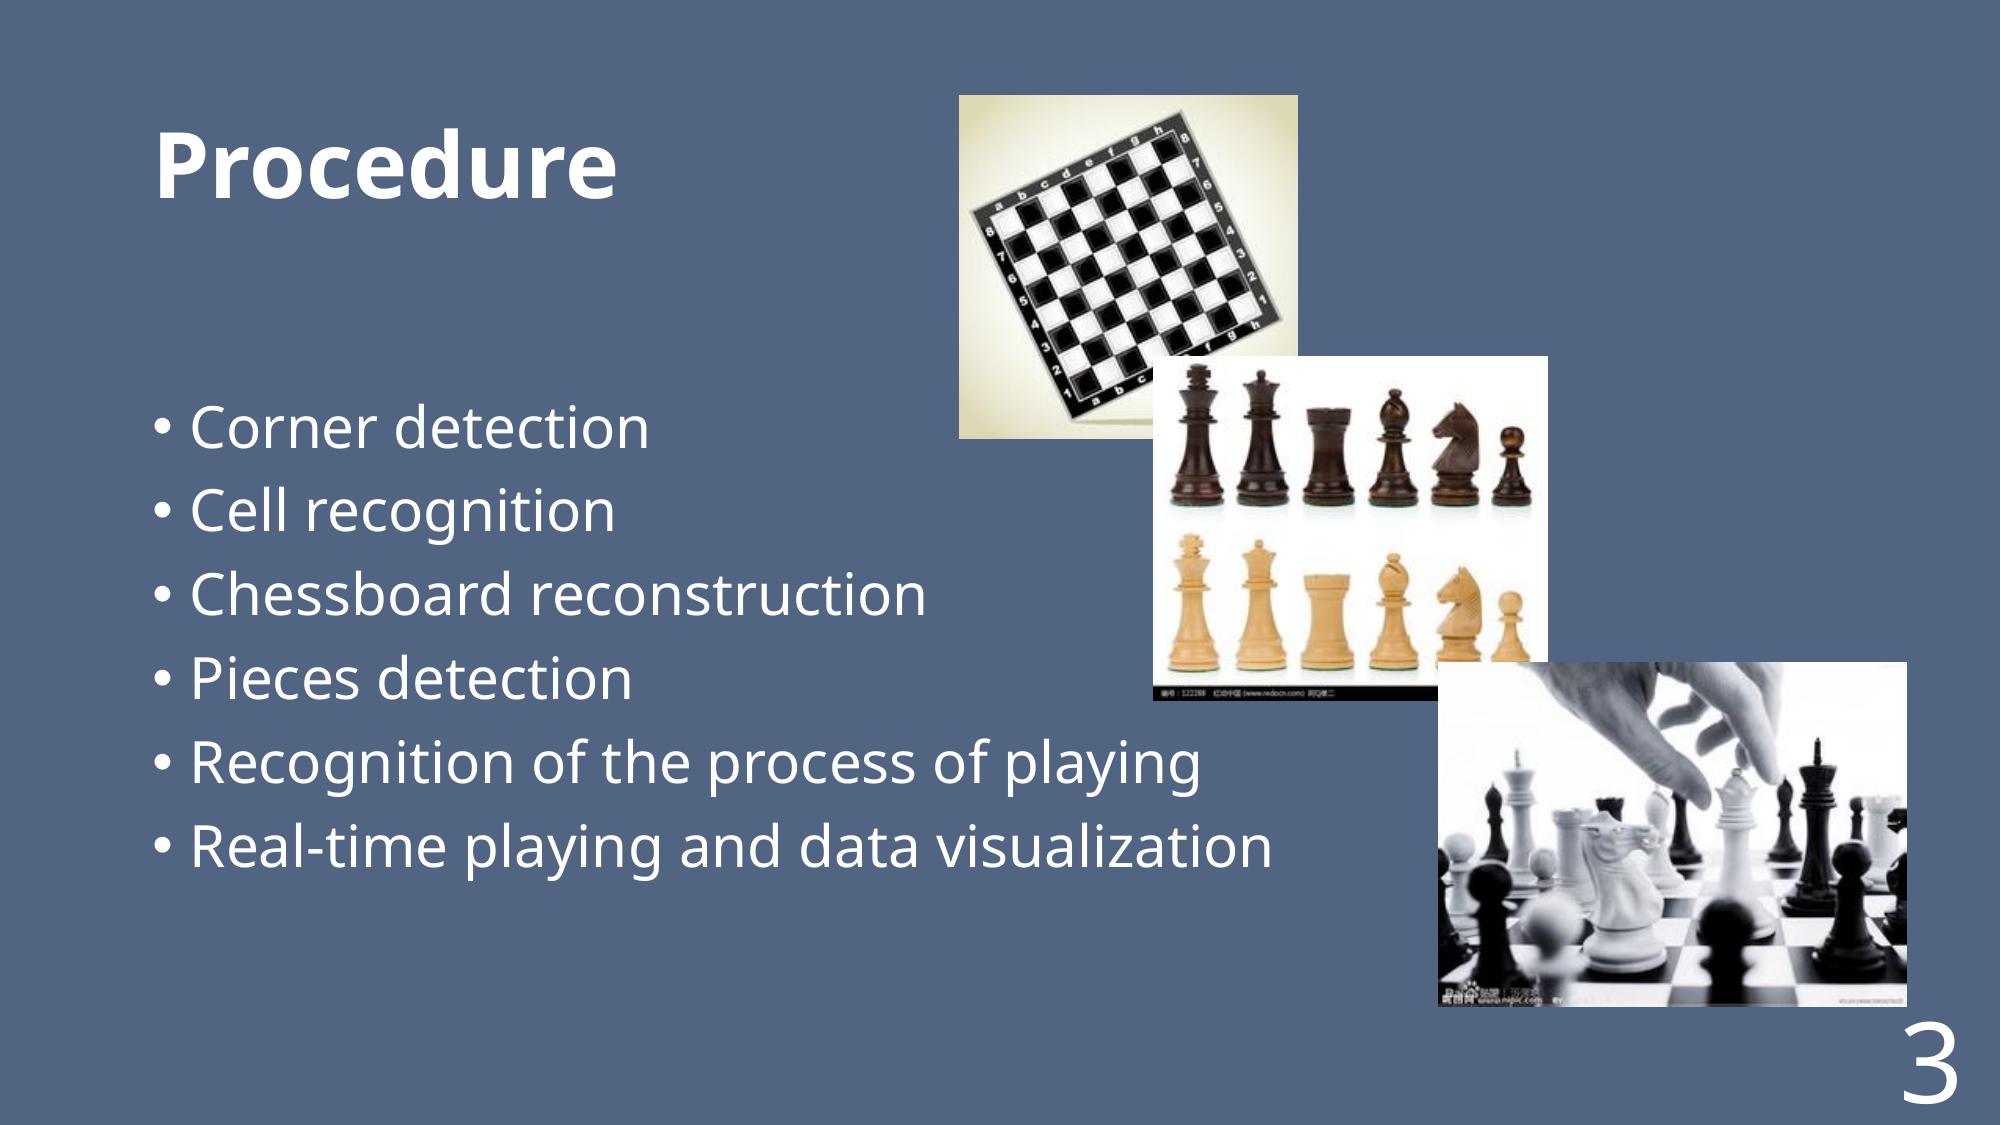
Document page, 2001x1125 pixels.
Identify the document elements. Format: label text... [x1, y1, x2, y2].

picture [959, 95, 1907, 1007]
title Procedure [137, 59, 1863, 278]
text_box 3 [1884, 983, 1979, 1125]
list Corner detection Cell recognition Chessboard reconstruction Pieces detection Recognition of the process of playing Real-time playing and data visualization [137, 299, 1863, 1014]
